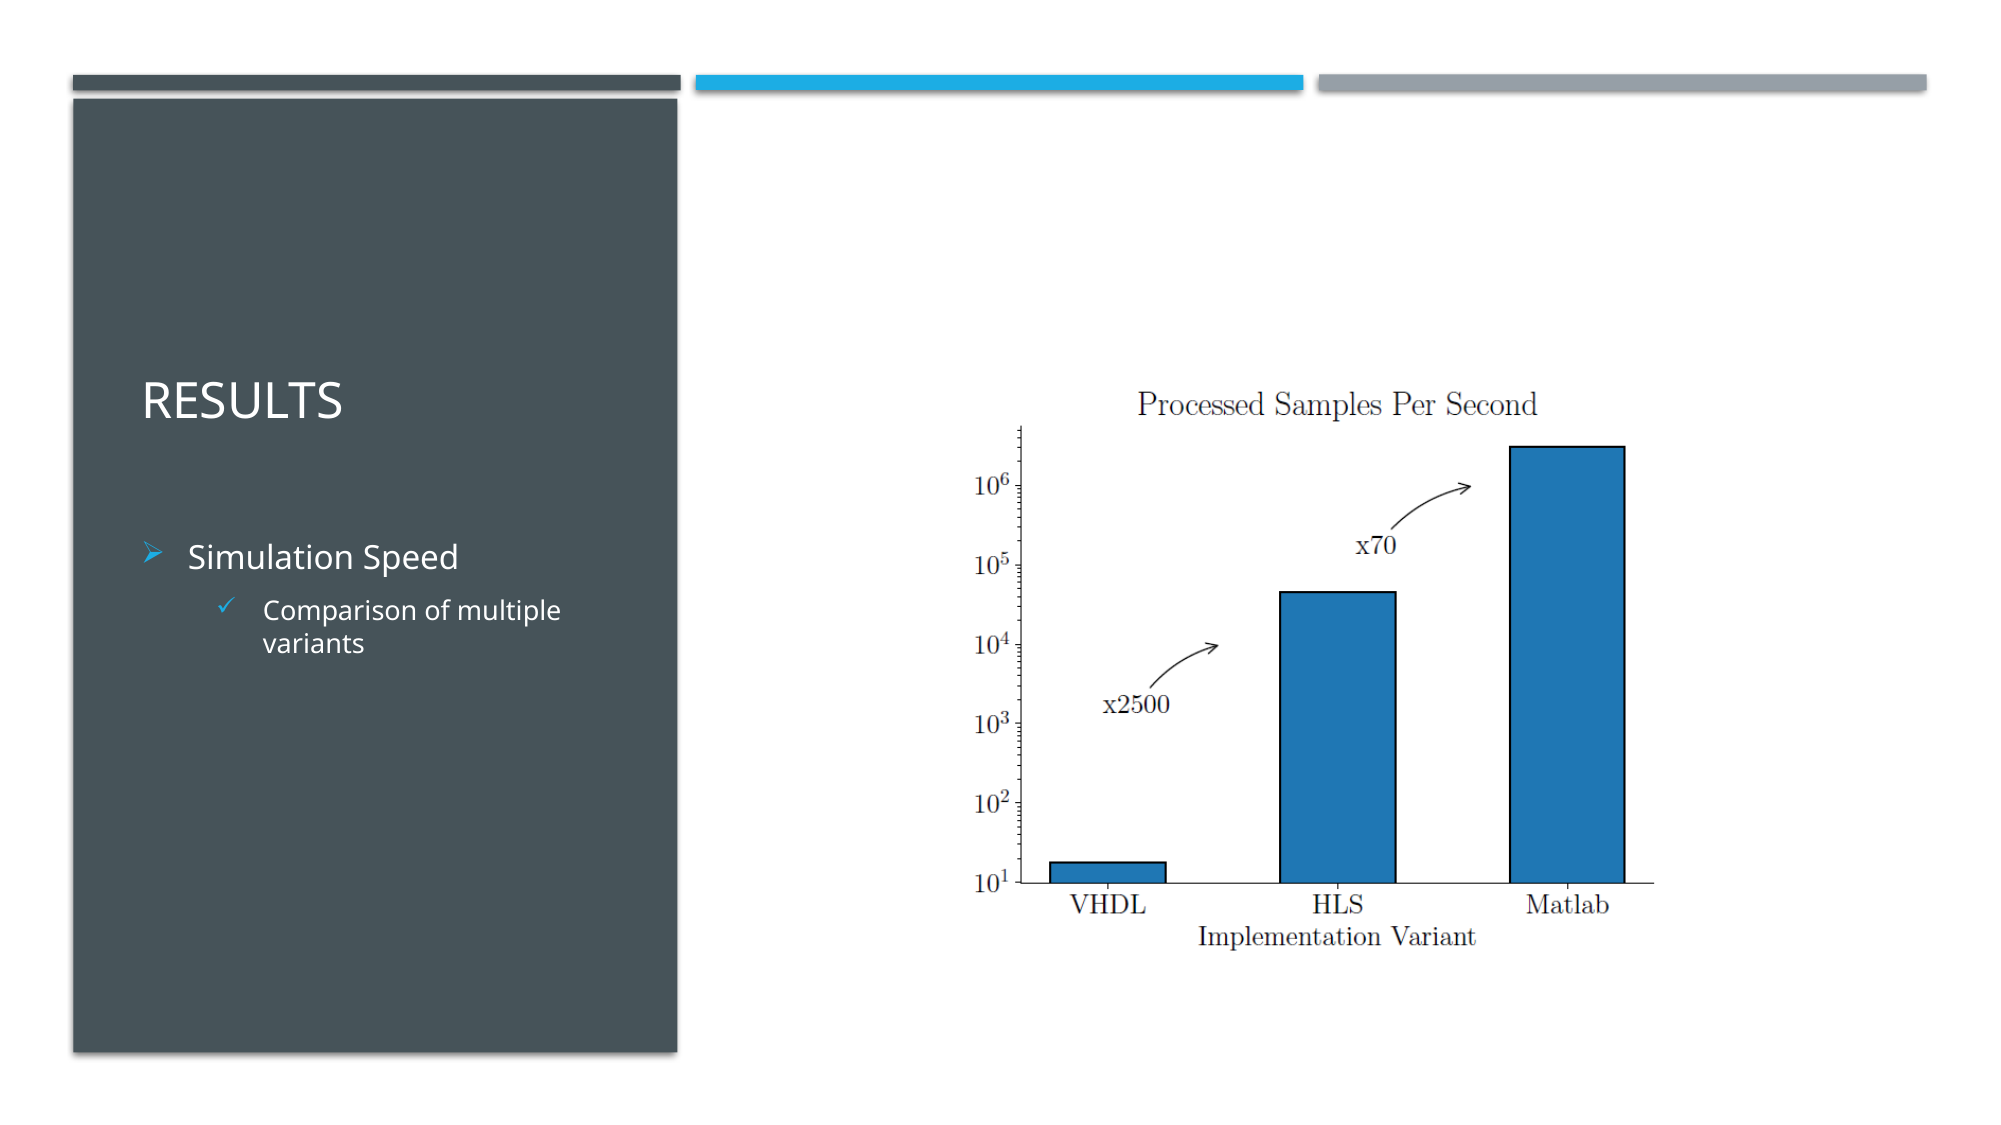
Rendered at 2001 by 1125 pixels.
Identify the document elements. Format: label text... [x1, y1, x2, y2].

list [958, 379, 1670, 959]
title results [125, 153, 624, 436]
list Simulation Speed Comparison of multiple variants [125, 465, 672, 958]
